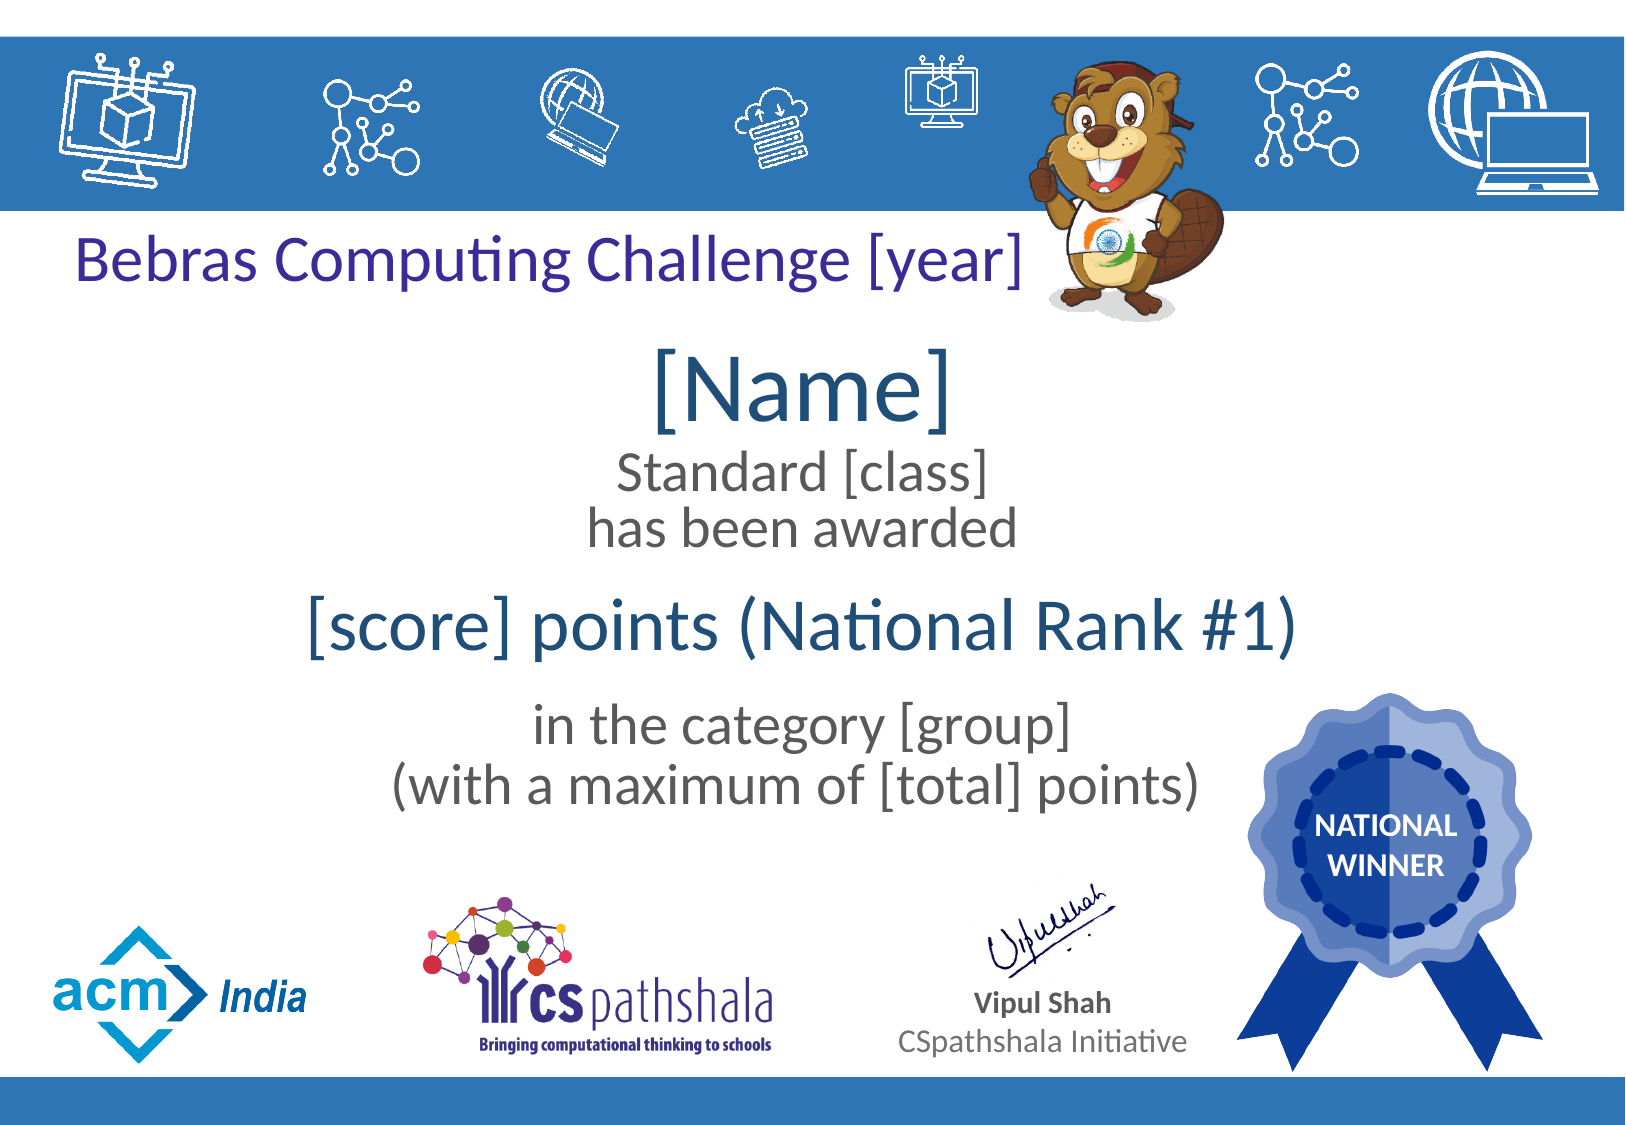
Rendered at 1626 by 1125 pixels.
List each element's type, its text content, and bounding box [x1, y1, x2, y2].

picture [323, 79, 420, 176]
picture [1428, 37, 1600, 208]
picture [18, 878, 335, 1072]
text_box [Name] Standard [class] has been awarded [score] points (National Rank #1) in the category [group] (with a maximum of [total] points) [80, 327, 1526, 889]
picture [392, 878, 772, 1072]
picture [959, 844, 1128, 1003]
picture [727, 80, 820, 173]
text_box [1331, 36, 1625, 212]
text_box Bebras Computing Challenge [year] [59, 216, 922, 305]
picture [519, 51, 643, 173]
picture [55, 49, 199, 192]
text_box Vipul Shah CSpathshala Initiative [839, 975, 1247, 1090]
text_box [0, 36, 922, 212]
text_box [1220, 693, 1552, 1072]
text_box [0, 1076, 1625, 1125]
picture [905, 21, 1359, 361]
